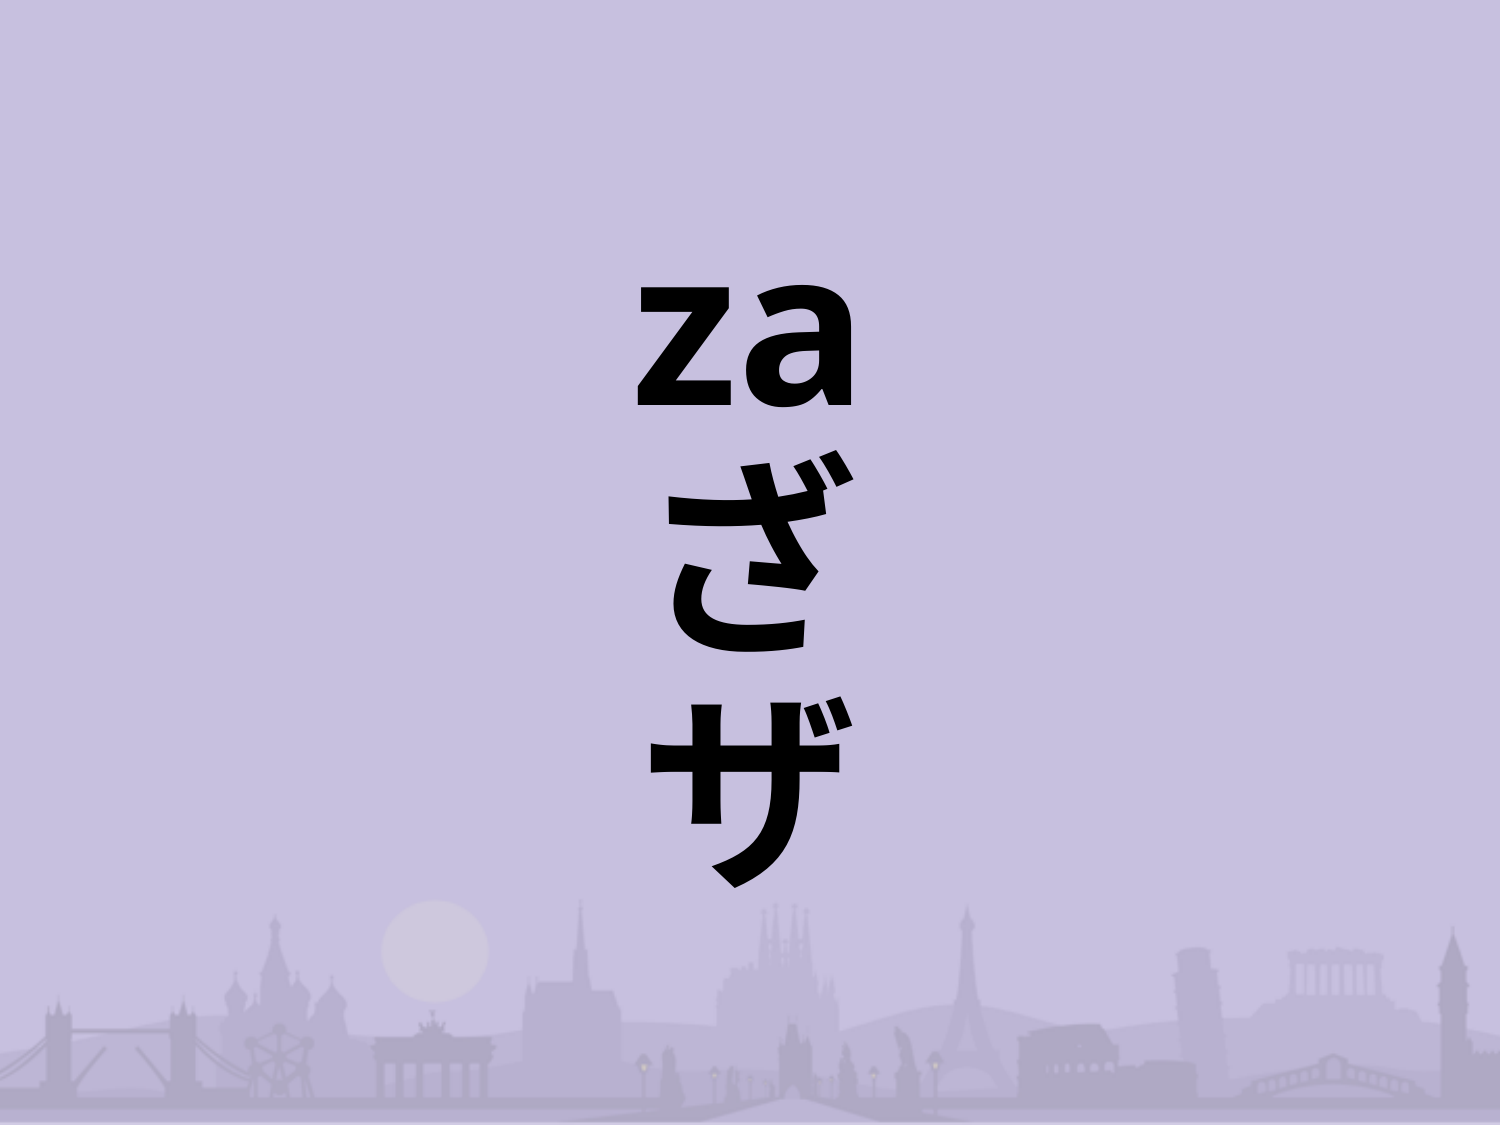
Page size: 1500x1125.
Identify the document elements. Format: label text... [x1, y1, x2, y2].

picture [0, 0, 1500, 1125]
title za ざ ザ [243, 174, 1257, 963]
